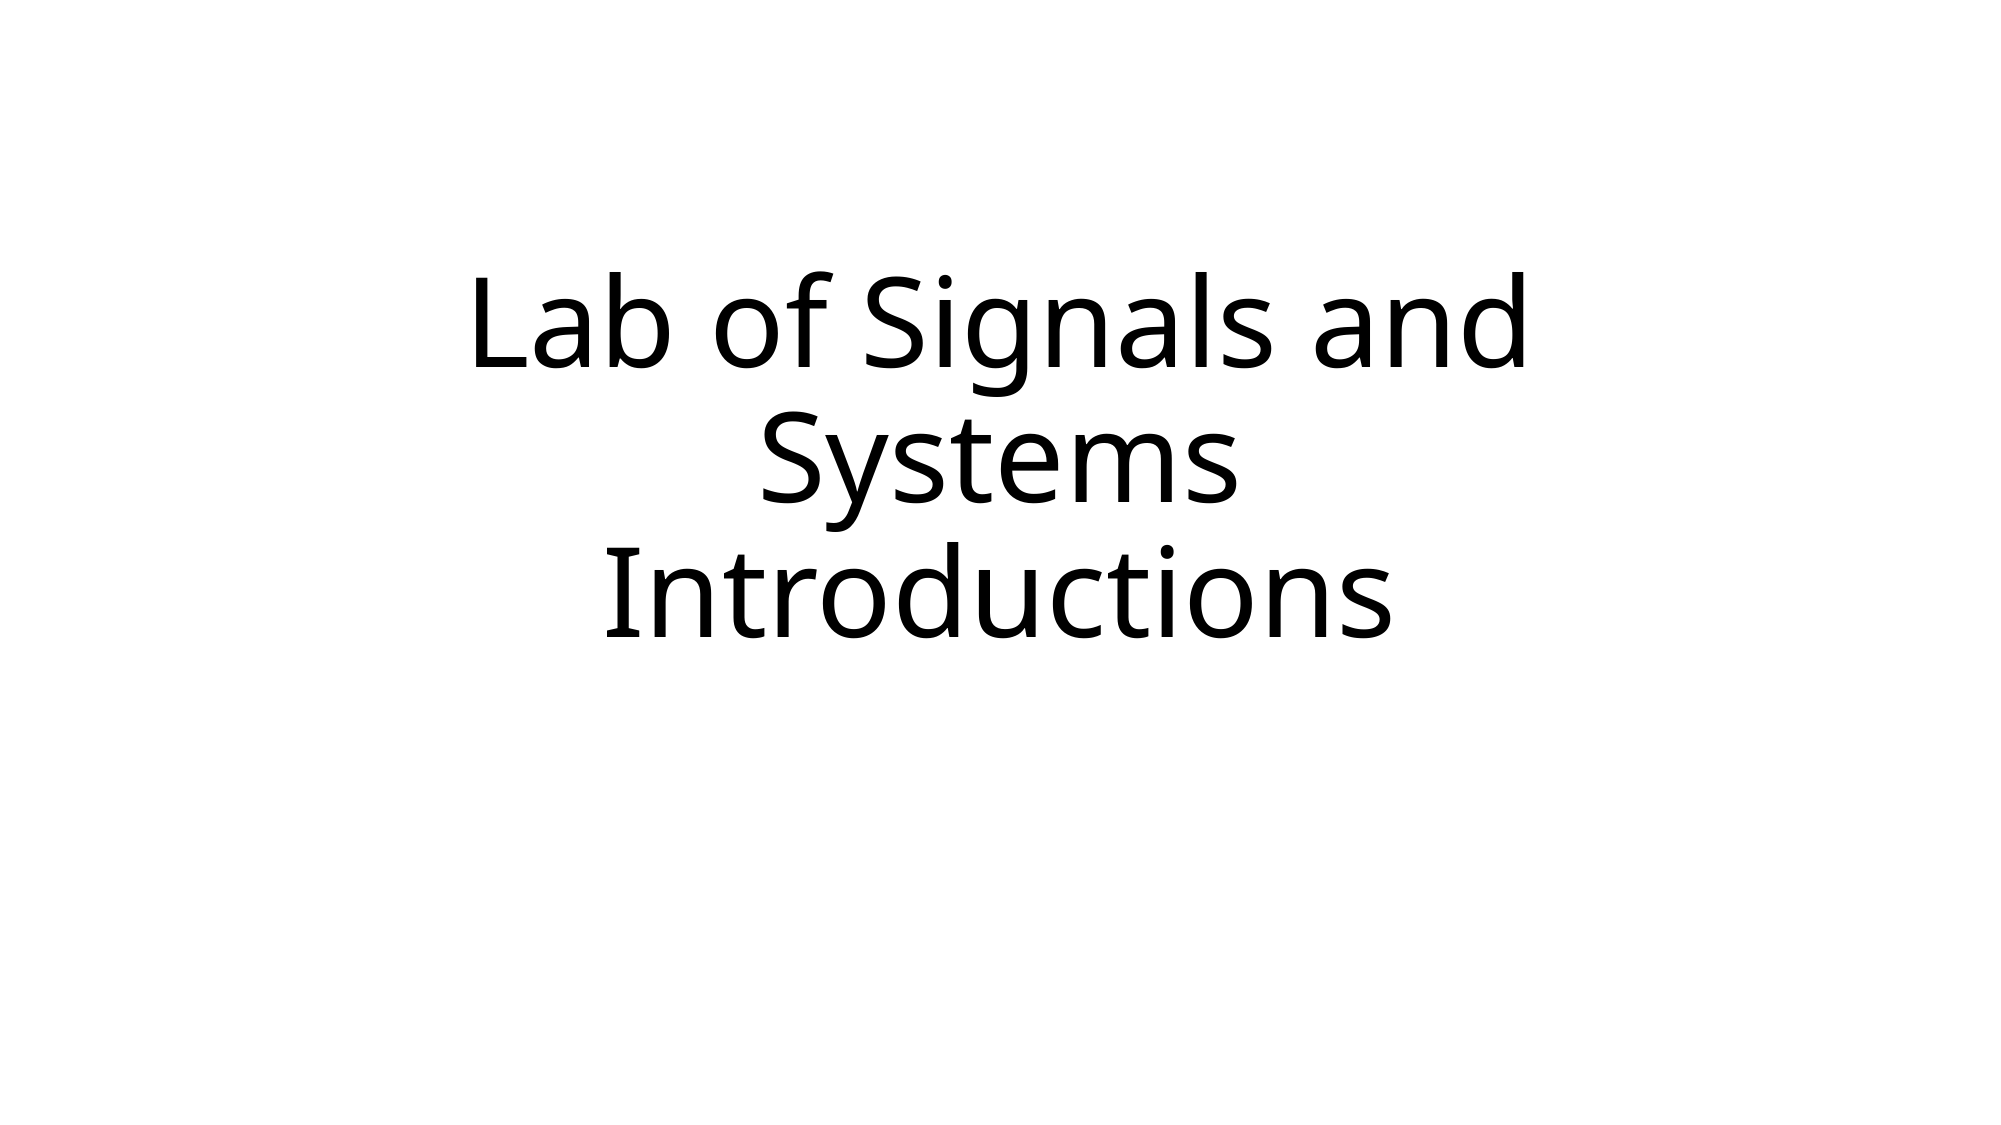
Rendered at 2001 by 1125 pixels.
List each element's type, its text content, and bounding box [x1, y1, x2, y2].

title Lab of Signals and Systems Introductions [249, 280, 1750, 673]
